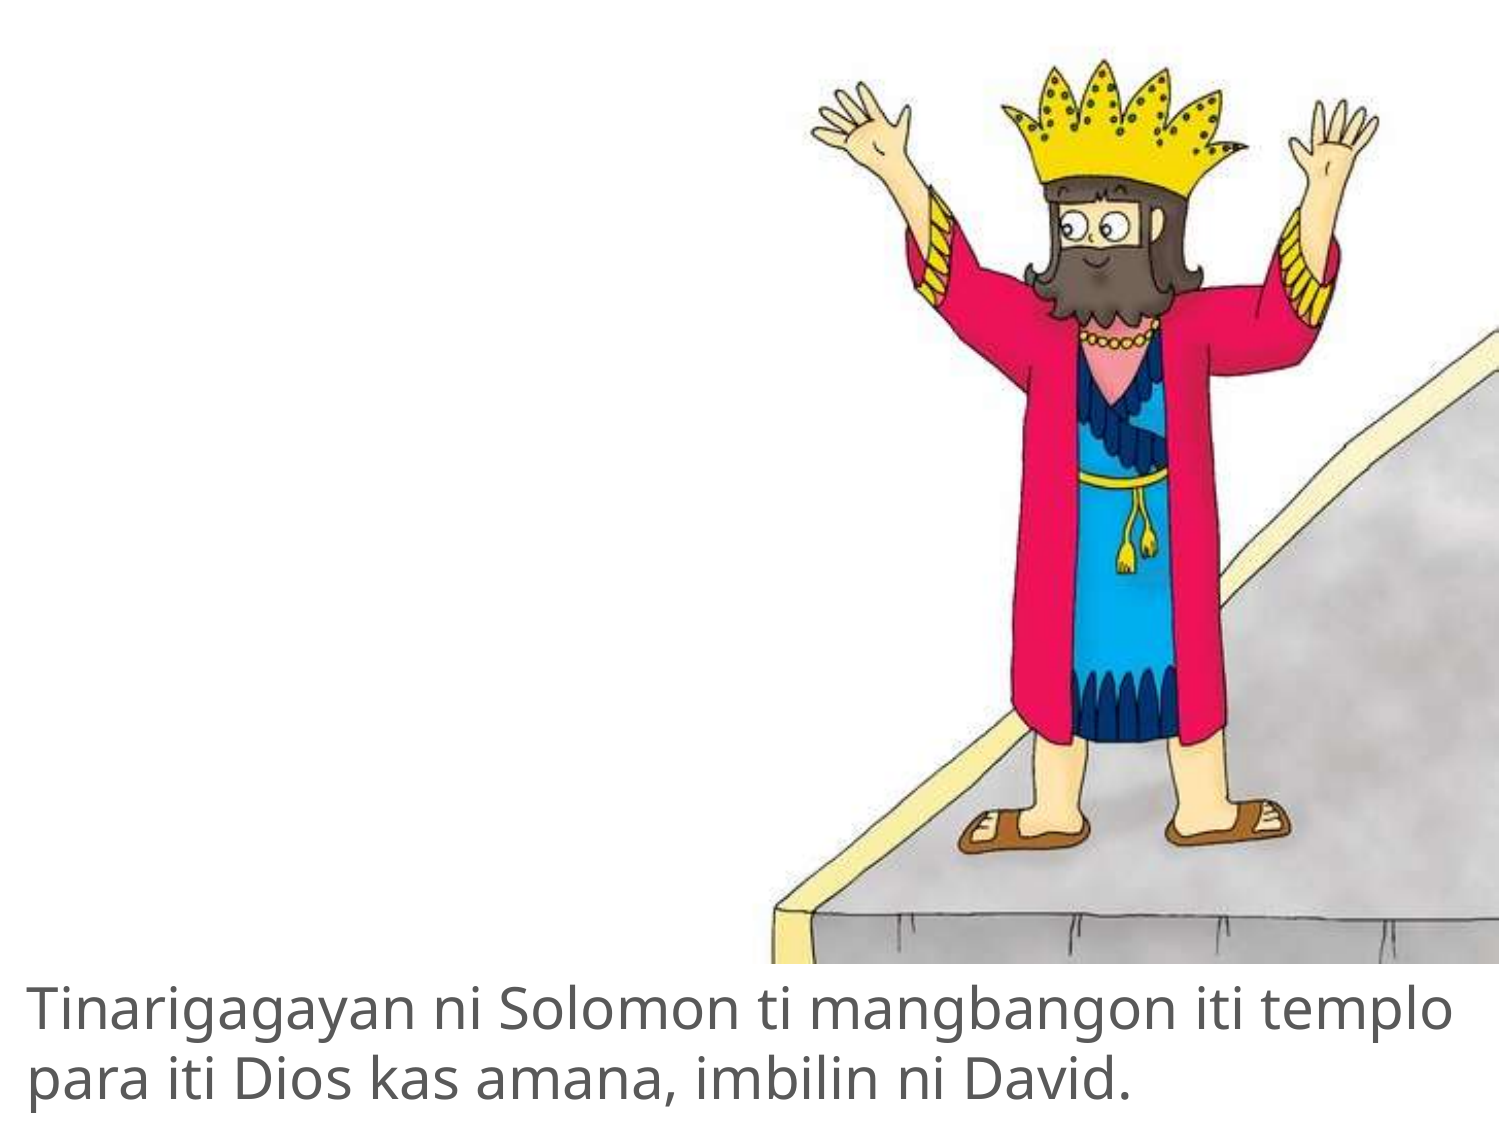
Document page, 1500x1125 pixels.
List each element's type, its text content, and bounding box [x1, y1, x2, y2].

text_box Tinarigagayan ni Solomon ti mangbangon iti templo para iti Dios kas amana, imbilin ni David. [11, 964, 1483, 1119]
picture [159, 13, 1499, 964]
